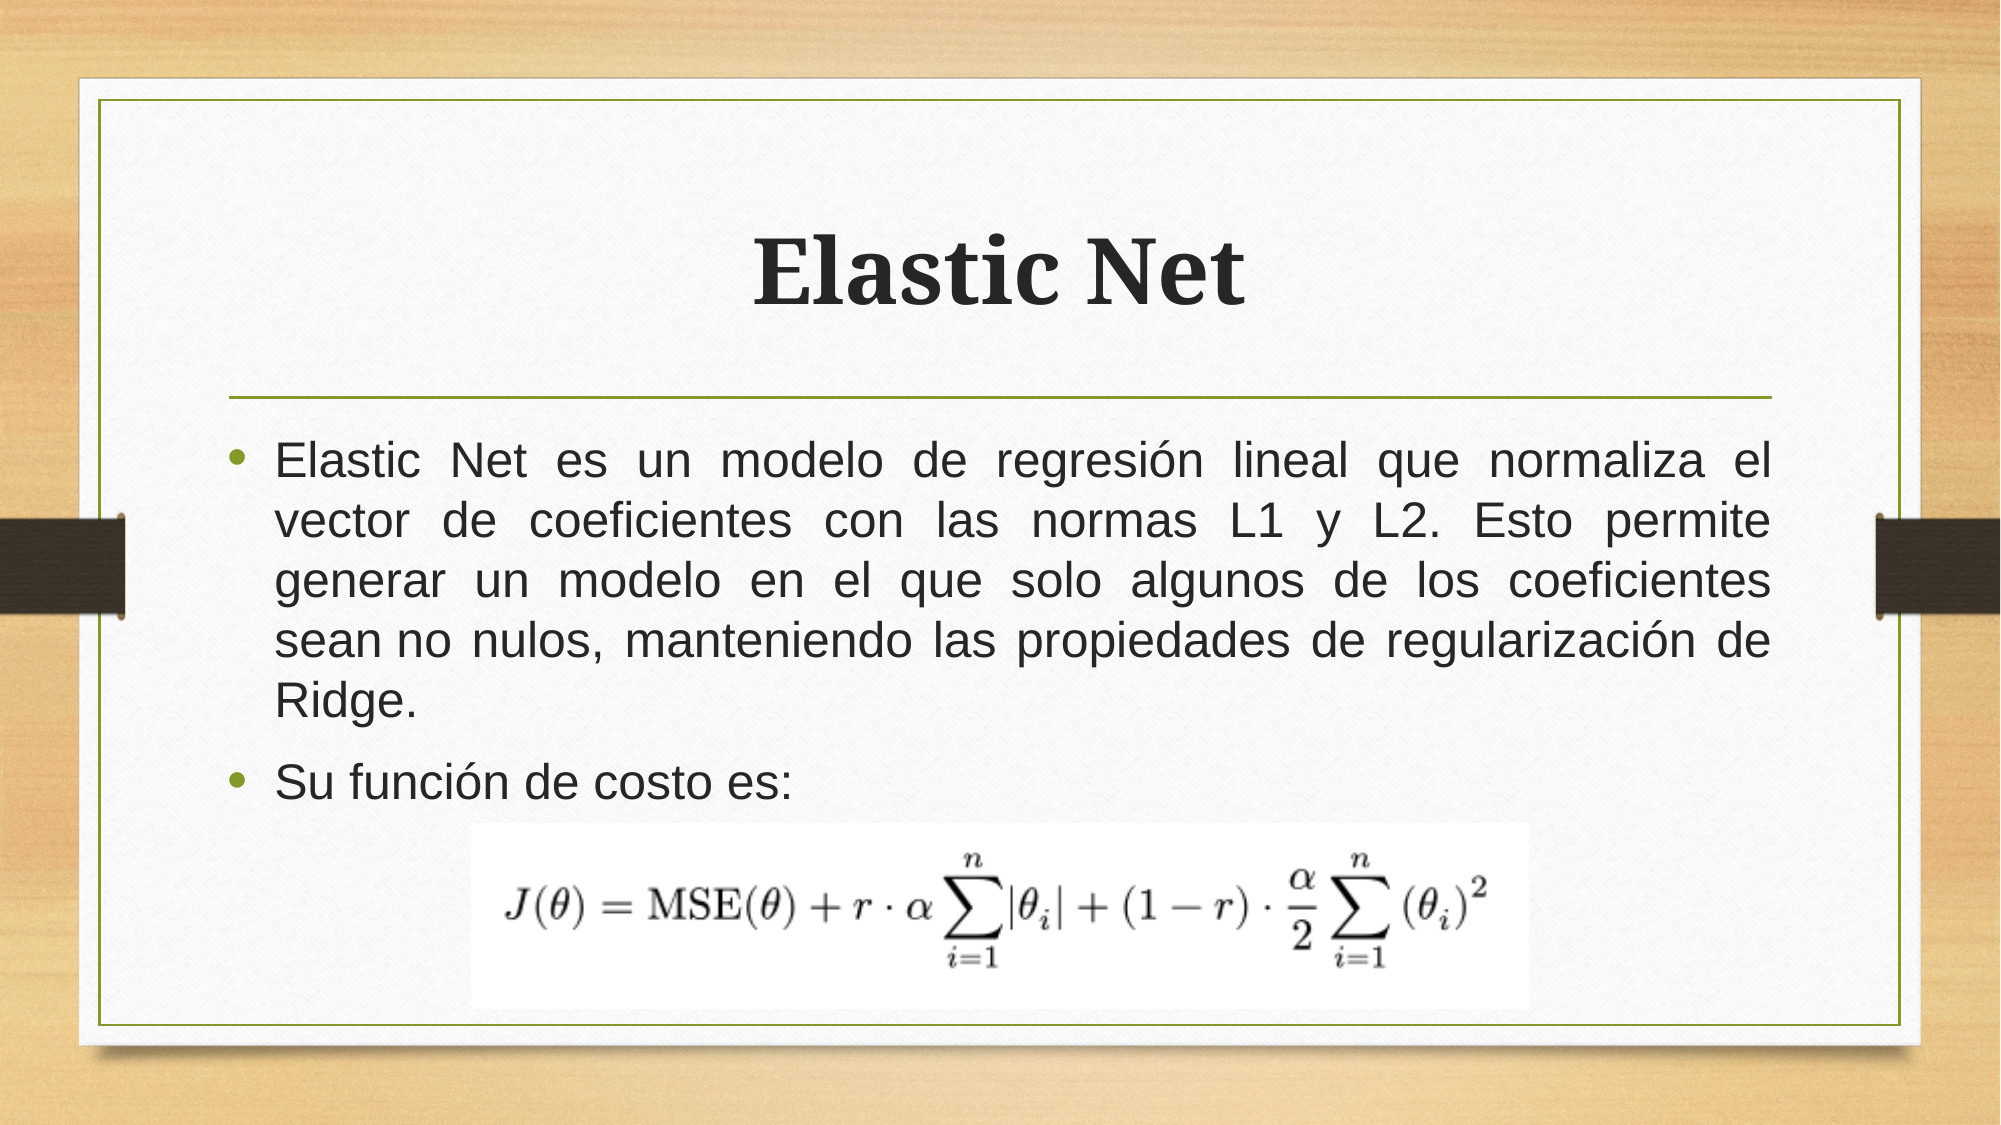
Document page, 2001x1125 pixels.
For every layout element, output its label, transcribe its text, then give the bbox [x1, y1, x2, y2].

title Elastic Net [212, 161, 1788, 375]
picture [0, 0, 2001, 1125]
list Elastic Net es un modelo de regresión lineal que normaliza el vector de coeficientes con las normas L1 y L2. Esto permite generar un modelo en el que solo algunos de los coeficientes sean no nulos, manteniendo las propiedades de regularización de Ridge. Su función de costo es: [212, 419, 1788, 964]
